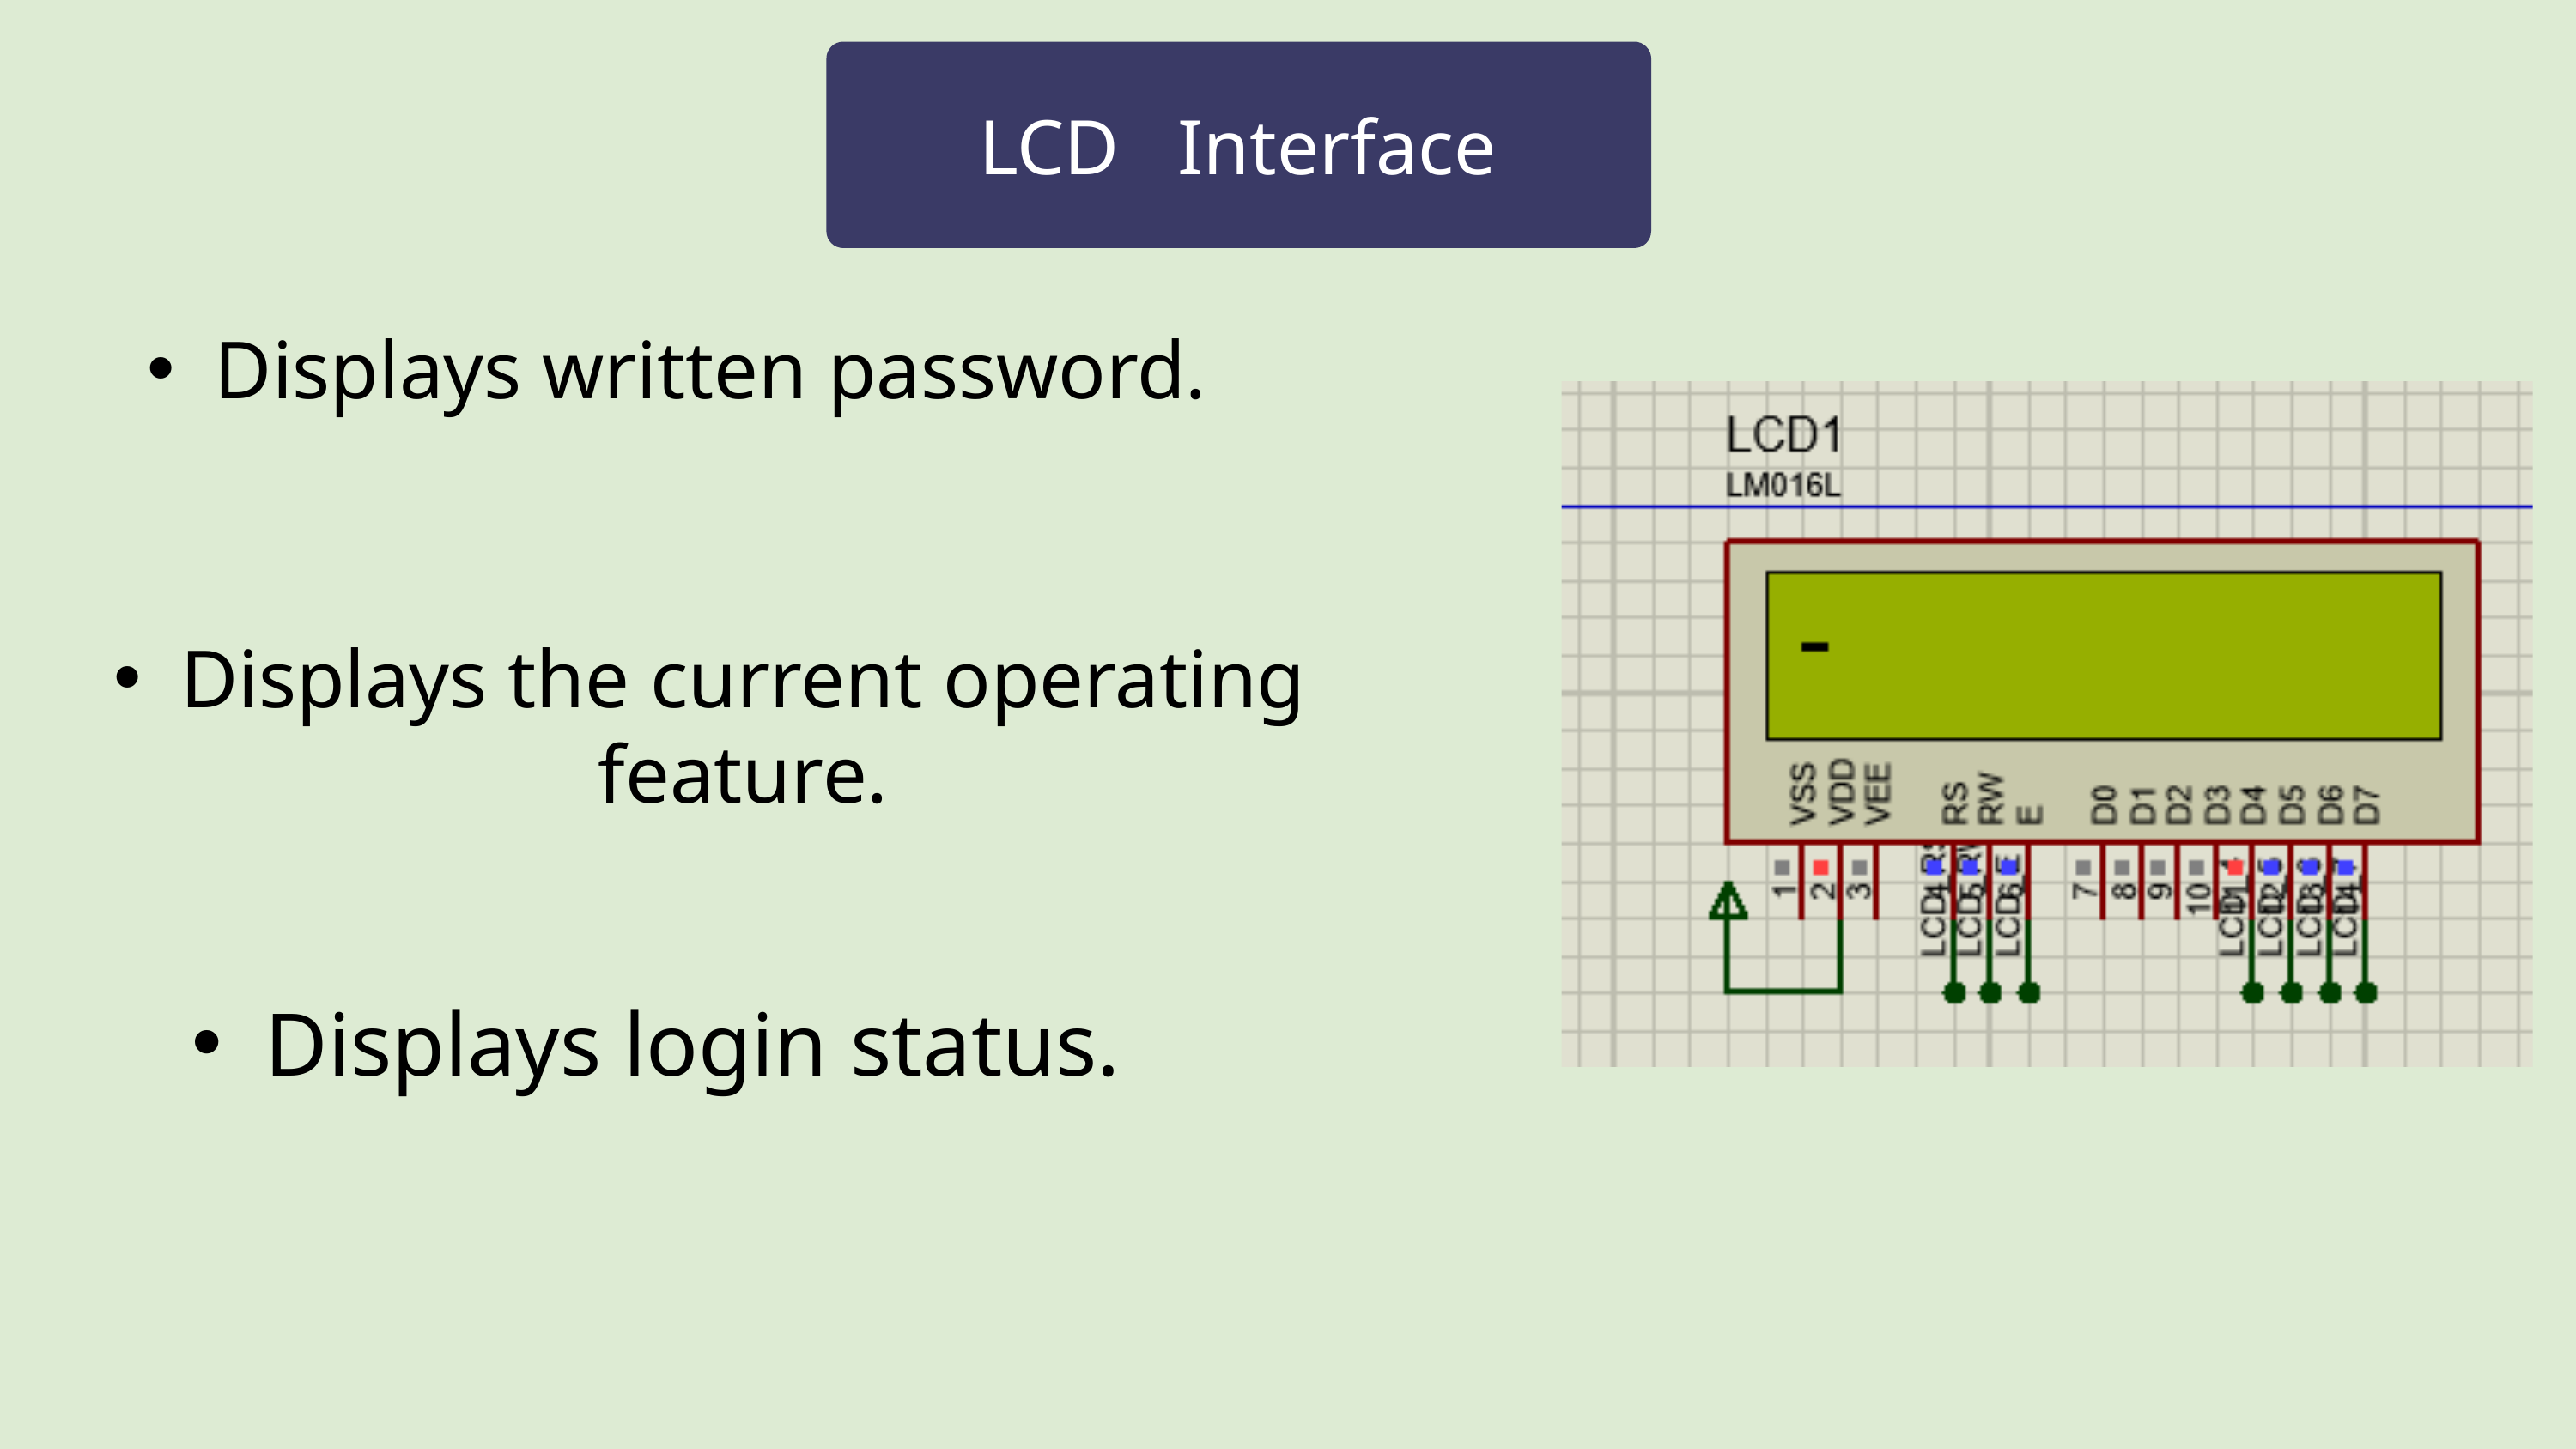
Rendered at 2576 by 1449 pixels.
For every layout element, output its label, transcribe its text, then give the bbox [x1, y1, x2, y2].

text_box Displays written password. [0, 319, 1288, 415]
text_box Displays the current operating feature. [0, 628, 1353, 819]
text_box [826, 41, 1652, 249]
text_box Displays login status. [0, 972, 1239, 1094]
text_box [1561, 381, 2533, 1067]
